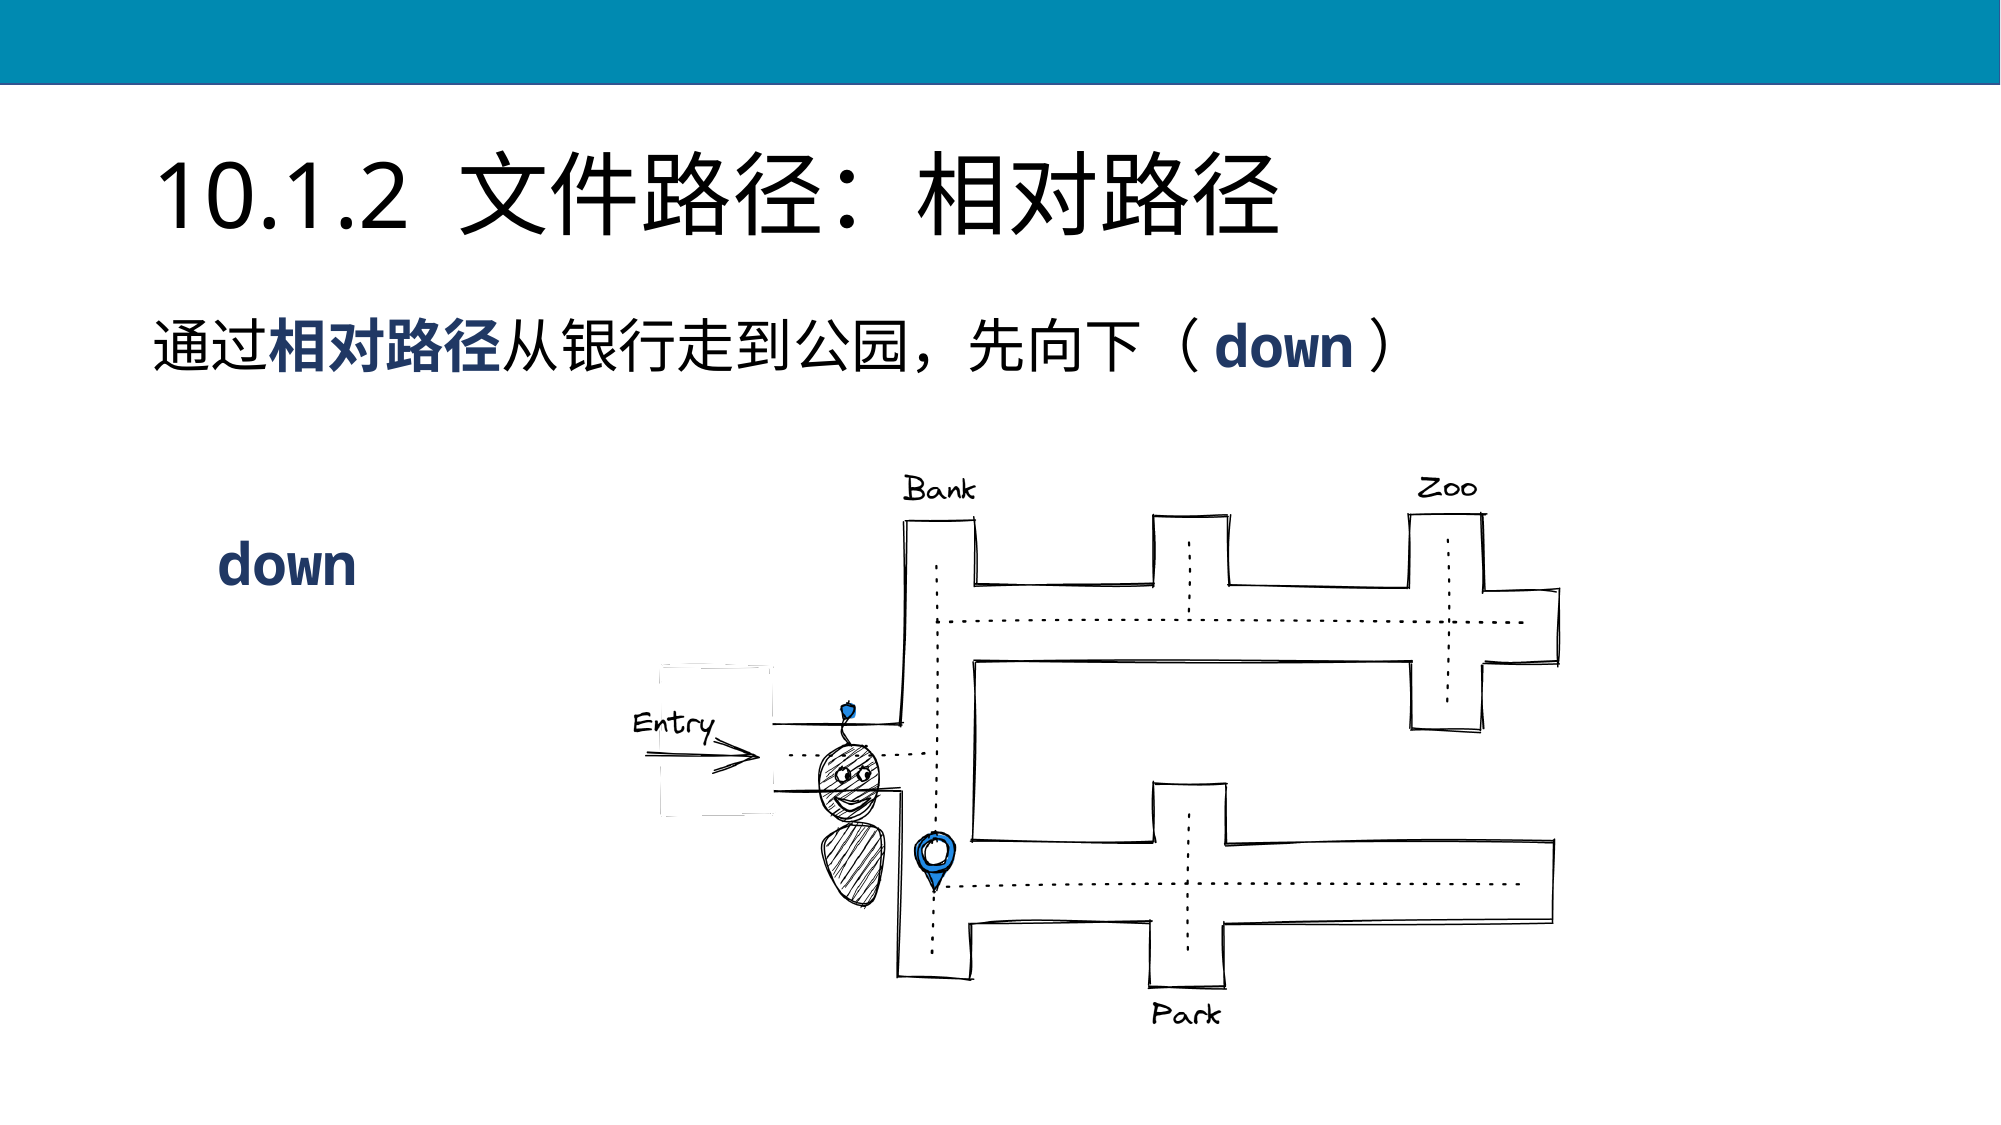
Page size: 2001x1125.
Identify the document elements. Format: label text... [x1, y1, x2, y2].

title 10.1.2 文件路径：相对路径 [137, 115, 1863, 282]
list 通过相对路径从银行走到公园，先向下（down） [137, 310, 1863, 1024]
picture [617, 453, 1575, 1051]
text_box down [202, 519, 617, 605]
